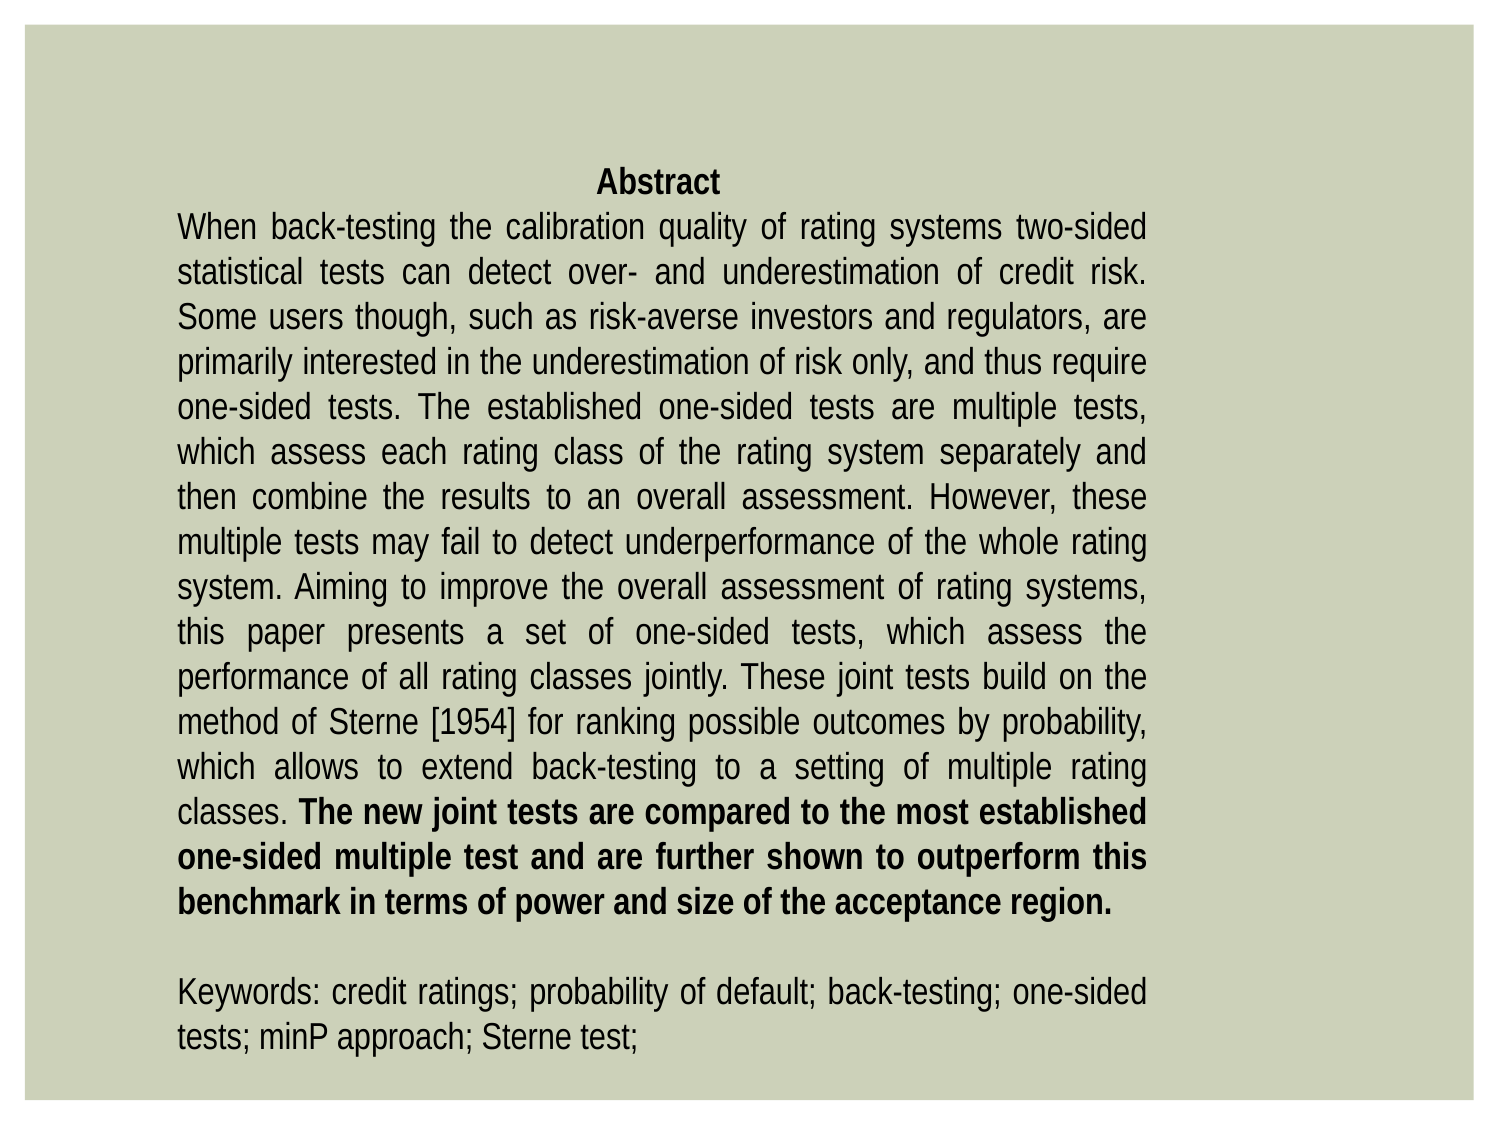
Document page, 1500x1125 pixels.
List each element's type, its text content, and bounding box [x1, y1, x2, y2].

text_box Abstract When back-testing the calibration quality of rating systems two-sided statistical tests can detect over- and underestimation of credit risk. Some users though, such as risk-averse investors and regulators, are primarily interested in the underestimation of risk only, and thus require one-sided tests. The established one-sided tests are multiple tests, which assess each rating class of the rating system separately and then combine the results to an overall assessment. However, these multiple tests may fail to detect underperformance of the whole rating system. Aiming to improve the overall assessment of rating systems, this paper presents a set of one-sided tests, which assess the performance of all rating classes jointly. These joint tests build on the method of Sterne [1954] for ranking possible outcomes by probability, which allows to extend back-testing to a setting of multiple rating classes. The new joint tests are compared to the most established one-sided multiple test and are further shown to outperform this benchmark in terms of power and size of the acceptance region. Keywords: credit ratings; probability of default; back-testing; one-sided tests; minP approach; Sterne test; [162, 149, 1163, 1065]
